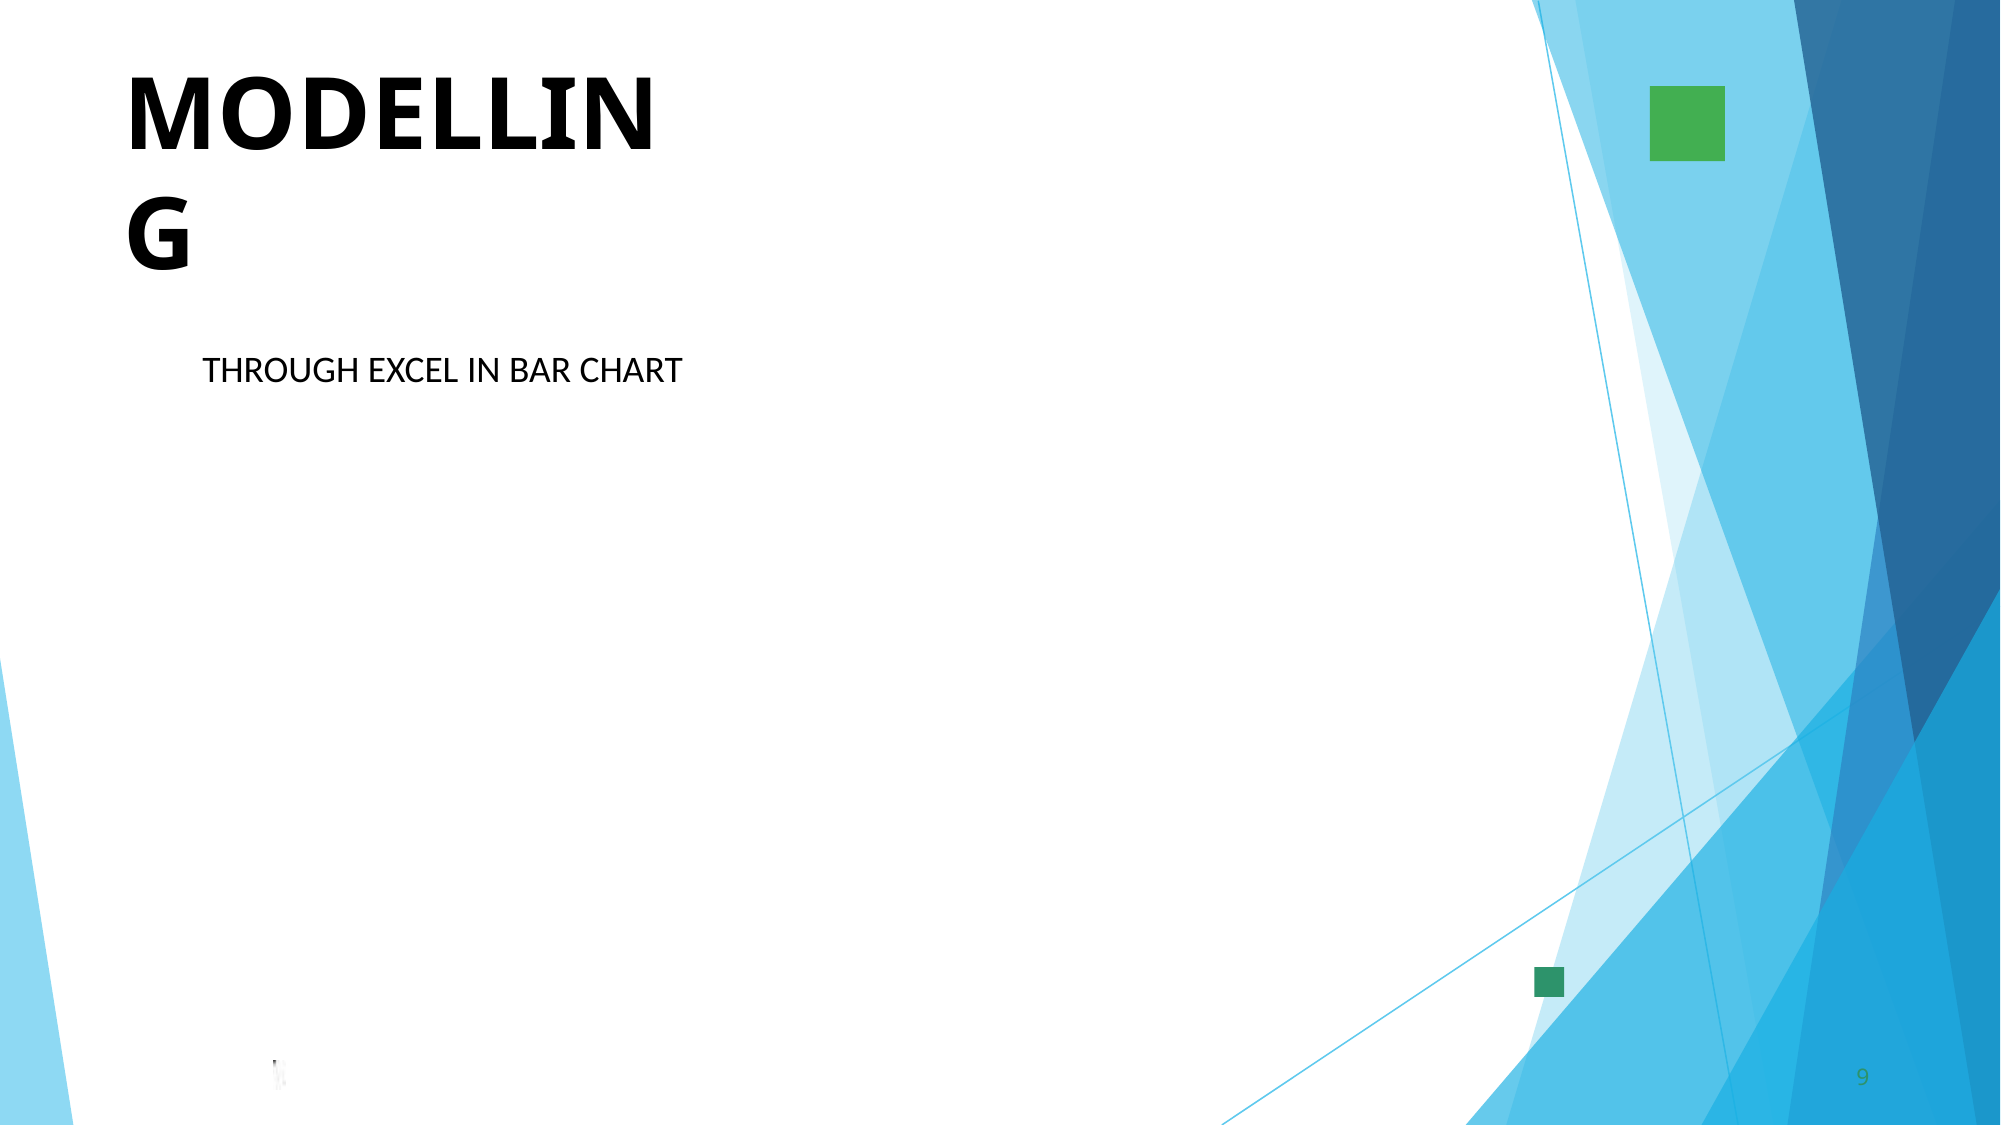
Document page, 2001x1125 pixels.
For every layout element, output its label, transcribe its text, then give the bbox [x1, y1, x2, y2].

text_box 9 [1849, 1061, 1888, 1095]
text_box THROUGH EXCEL IN BAR CHART [187, 337, 1513, 398]
picture [273, 1060, 287, 1091]
text_box MODELLING [121, 47, 664, 290]
text_box [1649, 86, 1725, 162]
text_box [1534, 967, 1565, 997]
